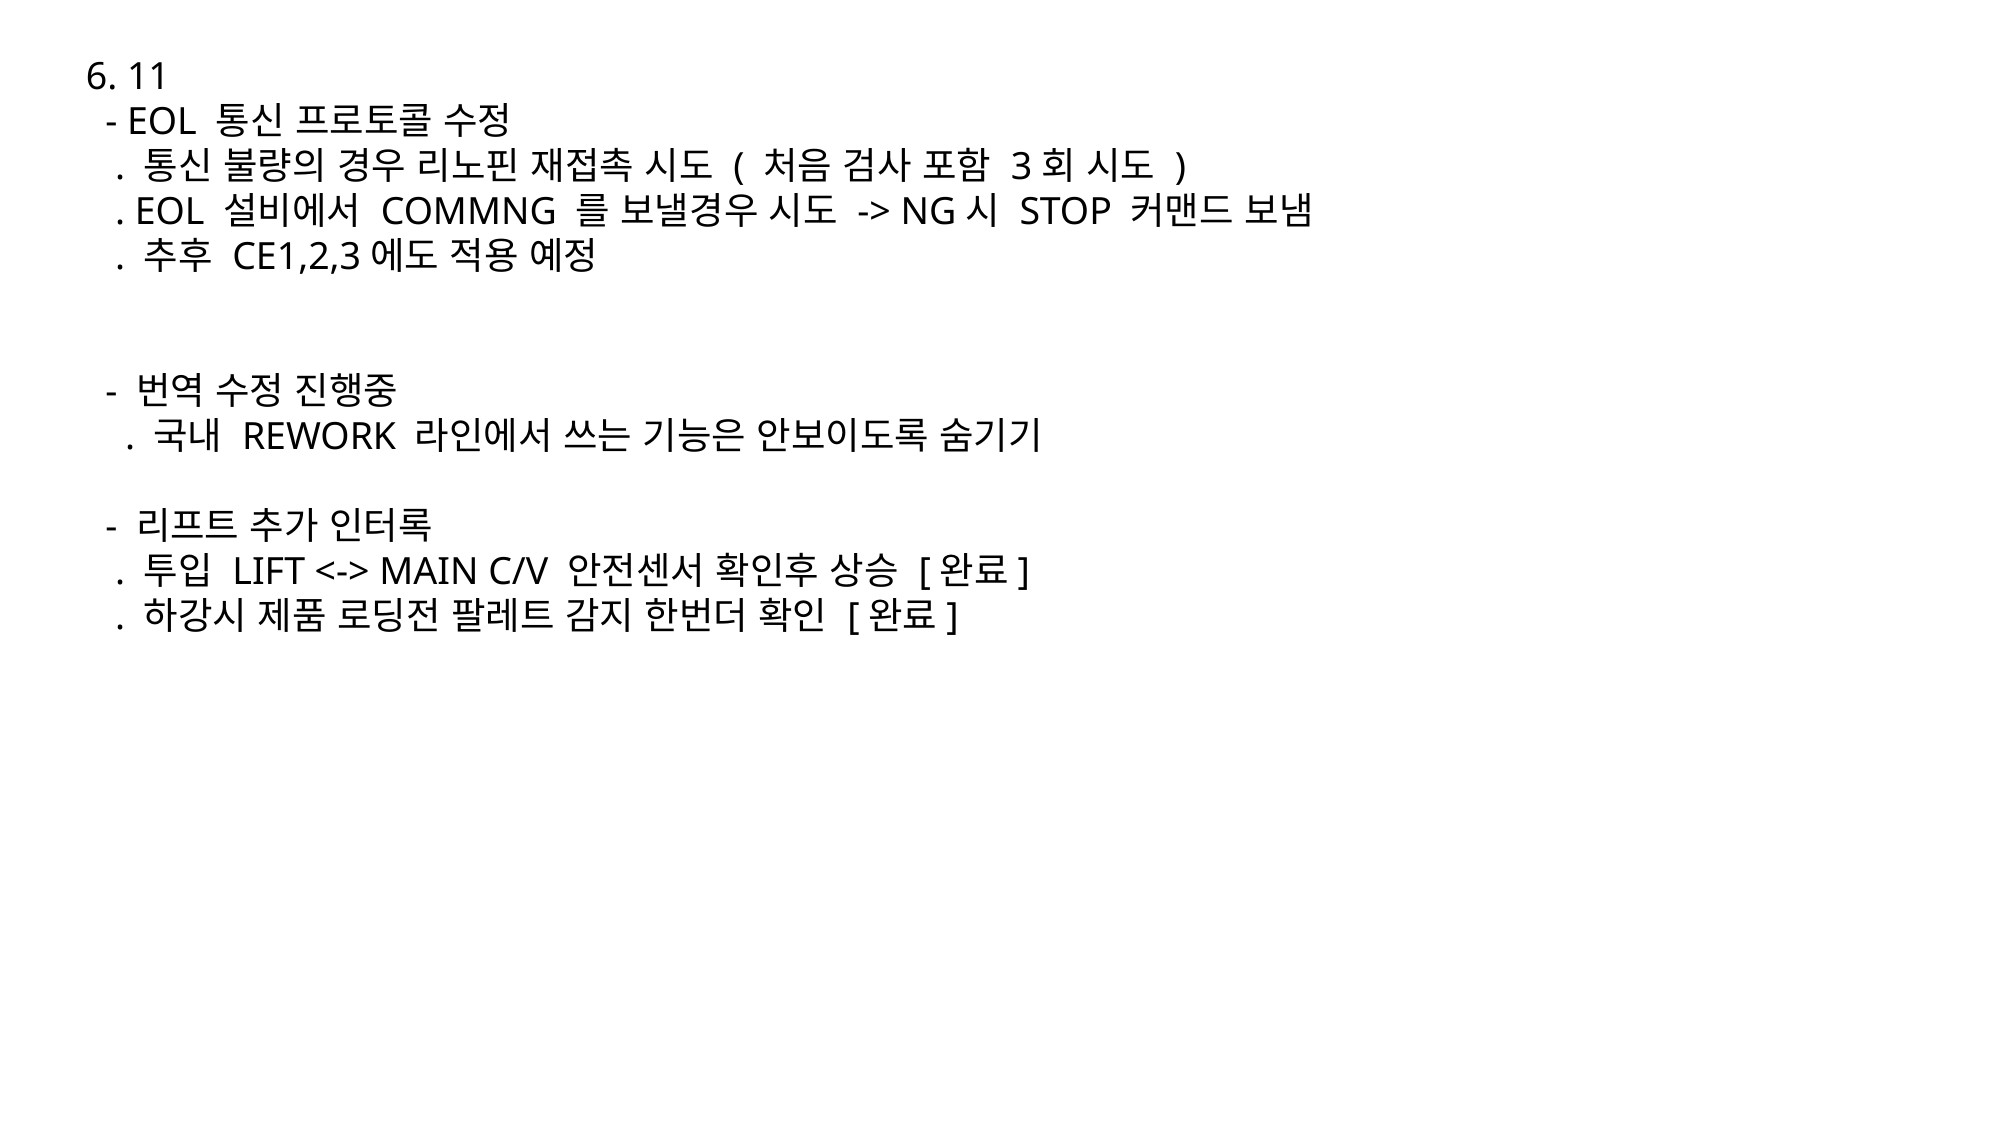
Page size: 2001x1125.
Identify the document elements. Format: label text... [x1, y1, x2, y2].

text_box 6. 11 - EOL 통신 프로토콜 수정 . 통신 불량의 경우 리노핀 재접촉 시도 ( 처음 검사 포함 3회 시도 ) . EOL 설비에서 COMMNG 를 보낼경우 시도 -> NG시 STOP 커맨드 보냄 . 추후 CE1,2,3에도 적용 예정 - 번역 수정 진행중 . 국내 REWORK 라인에서 쓰는 기능은 안보이도록 숨기기 - 리프트 추가 인터록 . 투입 LIFT <-> MAIN C/V 안전센서 확인후 상승 [완료] . 하강시 제품 로딩전 팔레트 감지 한번더 확인 [완료] [71, 0, 1329, 645]
